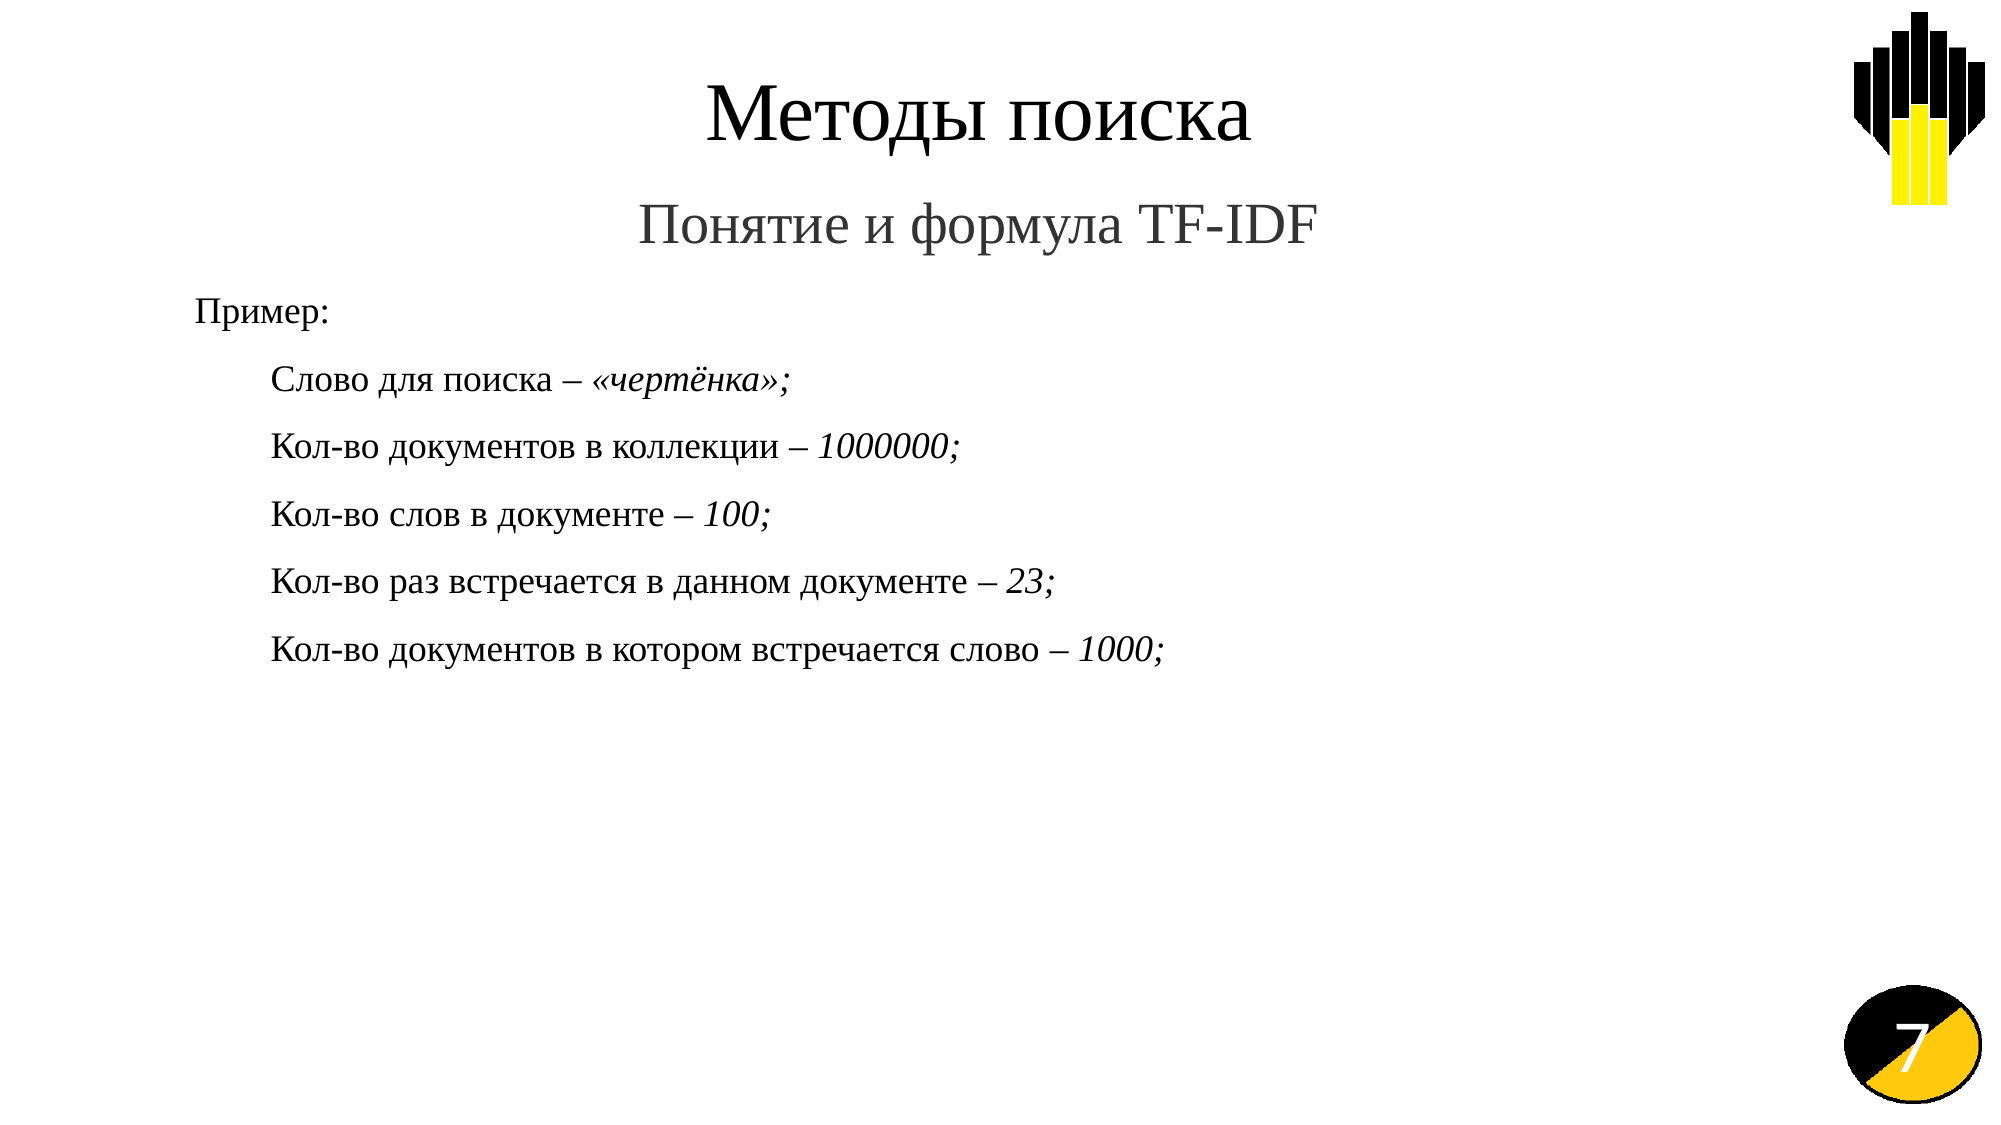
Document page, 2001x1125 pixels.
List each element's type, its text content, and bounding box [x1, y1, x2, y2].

text_box Методы поиска [685, 49, 1272, 142]
picture [1851, 9, 1987, 206]
picture [1844, 985, 1982, 1104]
text_box Понятие и формула TF-IDF [623, 142, 1342, 368]
